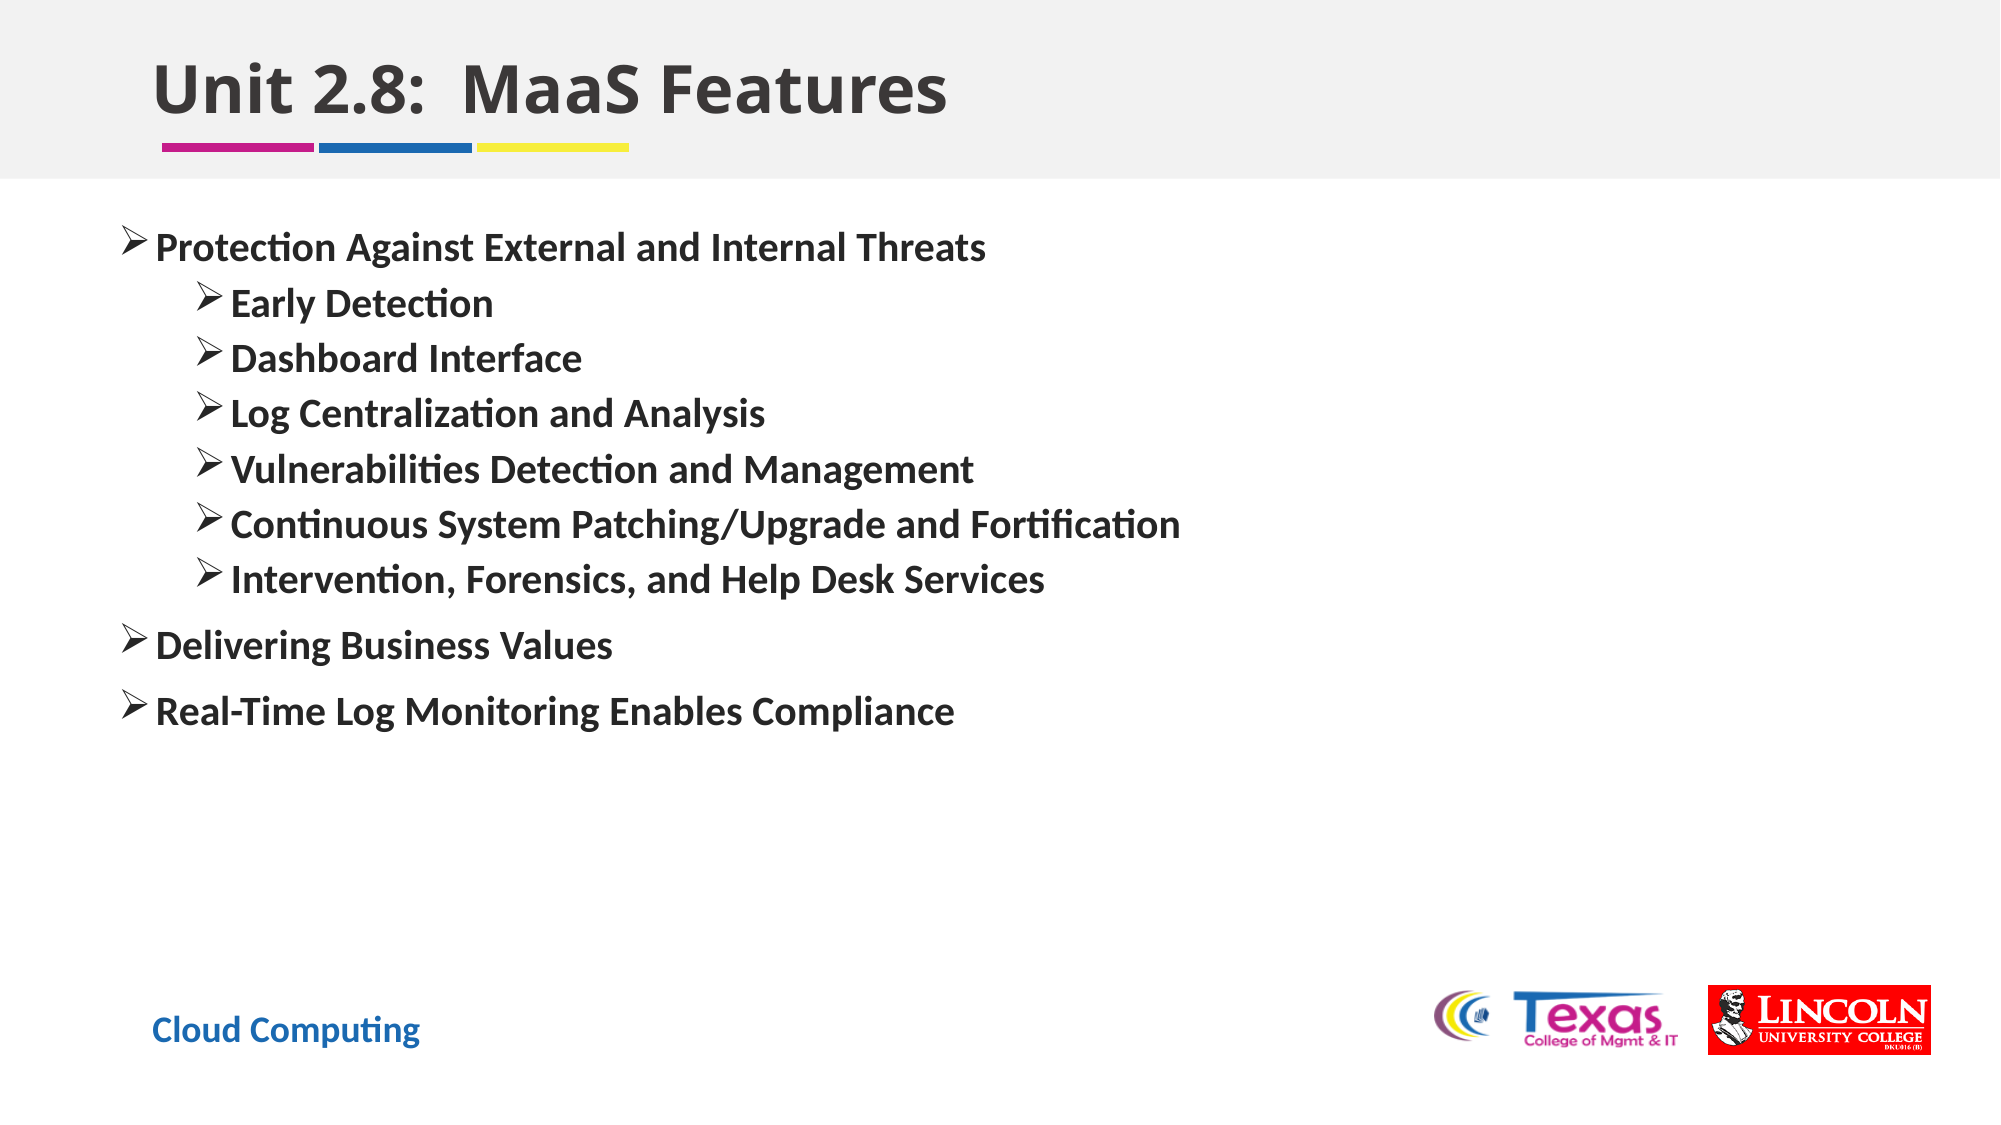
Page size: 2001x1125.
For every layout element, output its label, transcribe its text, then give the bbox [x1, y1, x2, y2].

text_box Cloud Computing [137, 1002, 702, 1069]
text_box [162, 143, 314, 152]
picture [1434, 985, 1678, 1055]
picture [1708, 985, 1931, 1055]
text_box [319, 143, 472, 153]
list Protection Against External and Internal Threats Early Detection Dashboard Interface Log Centralization and Analysis Vulnerabilities Detection and Management Continuous System Patching/Upgrade and Fortification Intervention, Forensics, and Help Desk Services Delivering Business Values Real-Time Log Monitoring Enables Compliance [103, 218, 1897, 946]
title Unit 2.8: MaaS Features [0, 0, 2000, 179]
text_box [477, 143, 629, 152]
